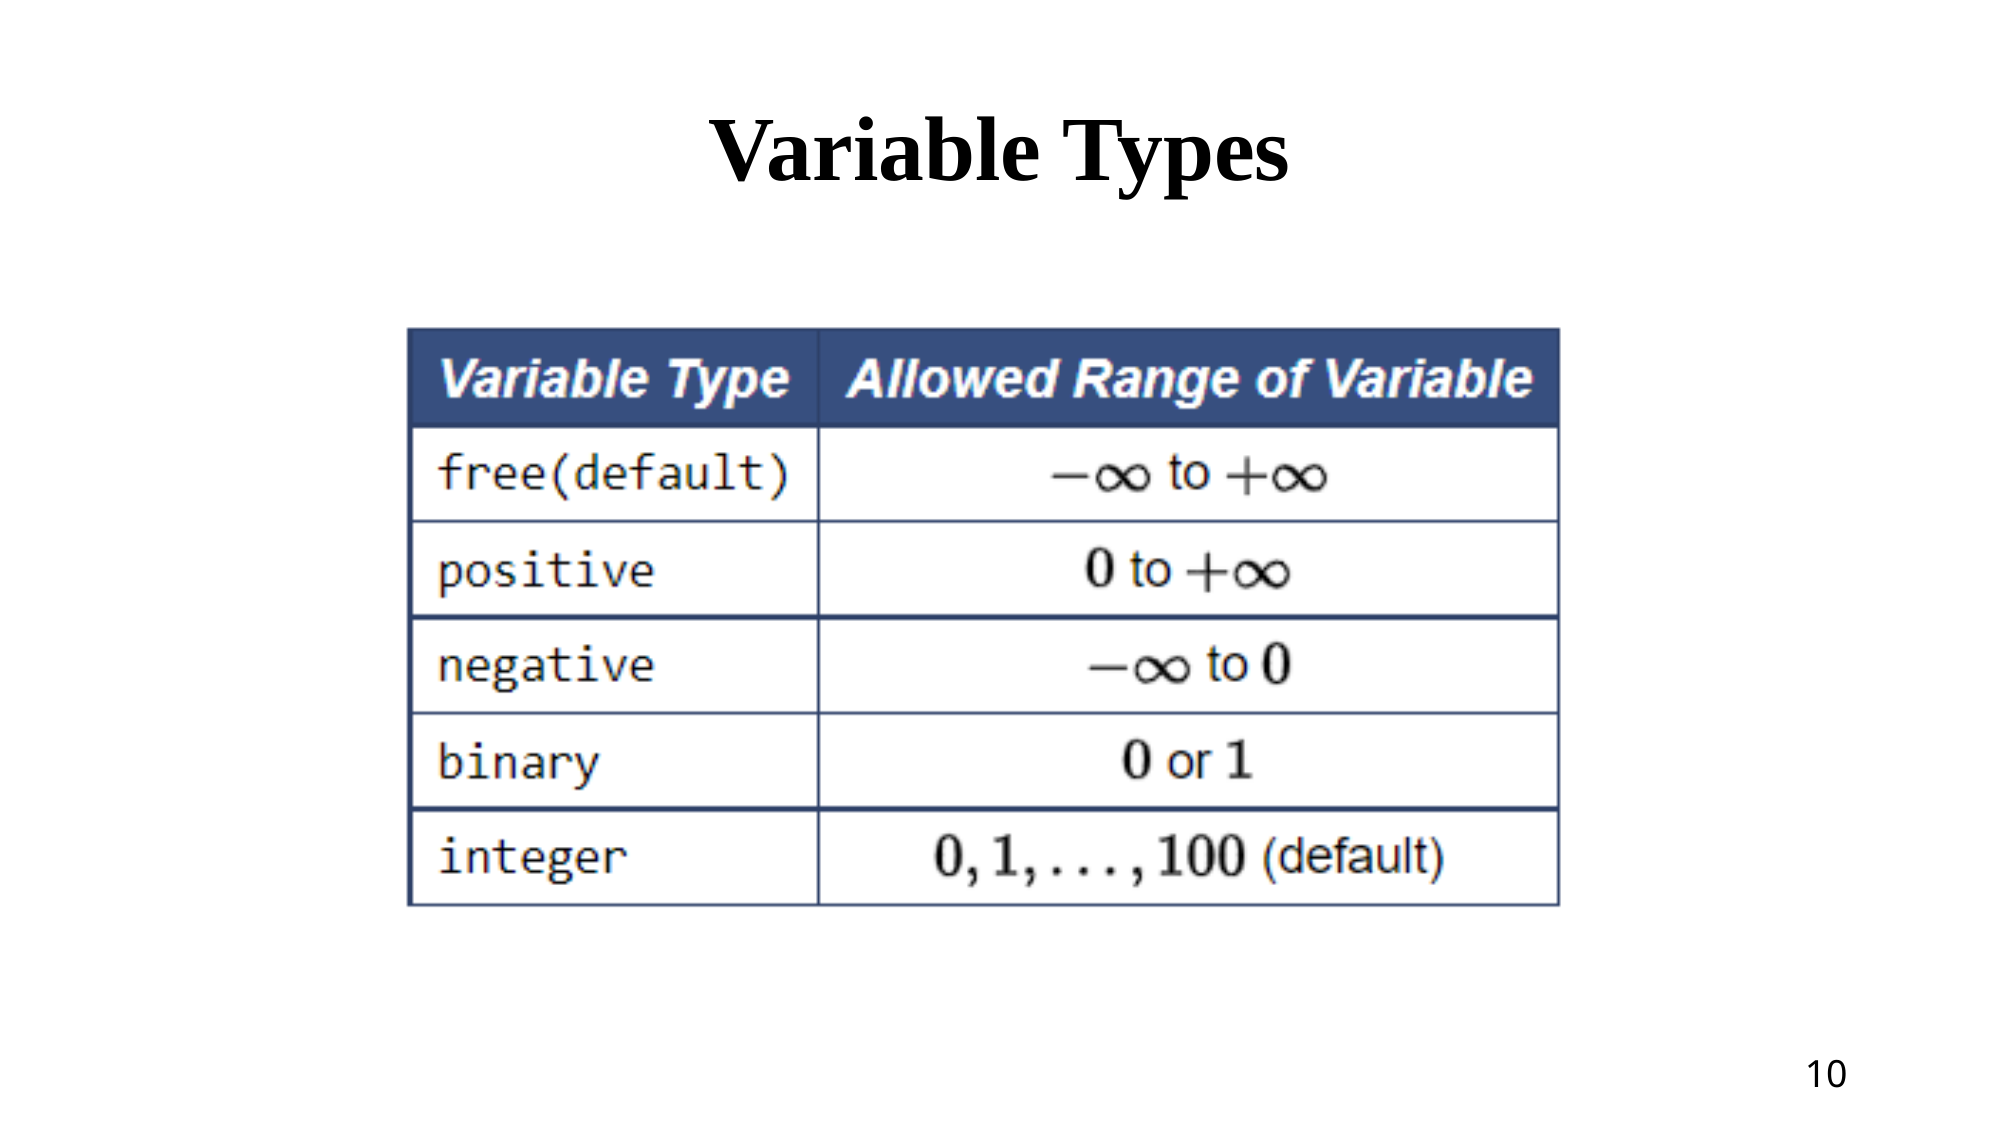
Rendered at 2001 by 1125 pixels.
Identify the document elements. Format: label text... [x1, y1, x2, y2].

slide_number 10 [1412, 1042, 1863, 1103]
title Variable Types [174, 94, 1825, 359]
picture [391, 315, 1578, 935]
